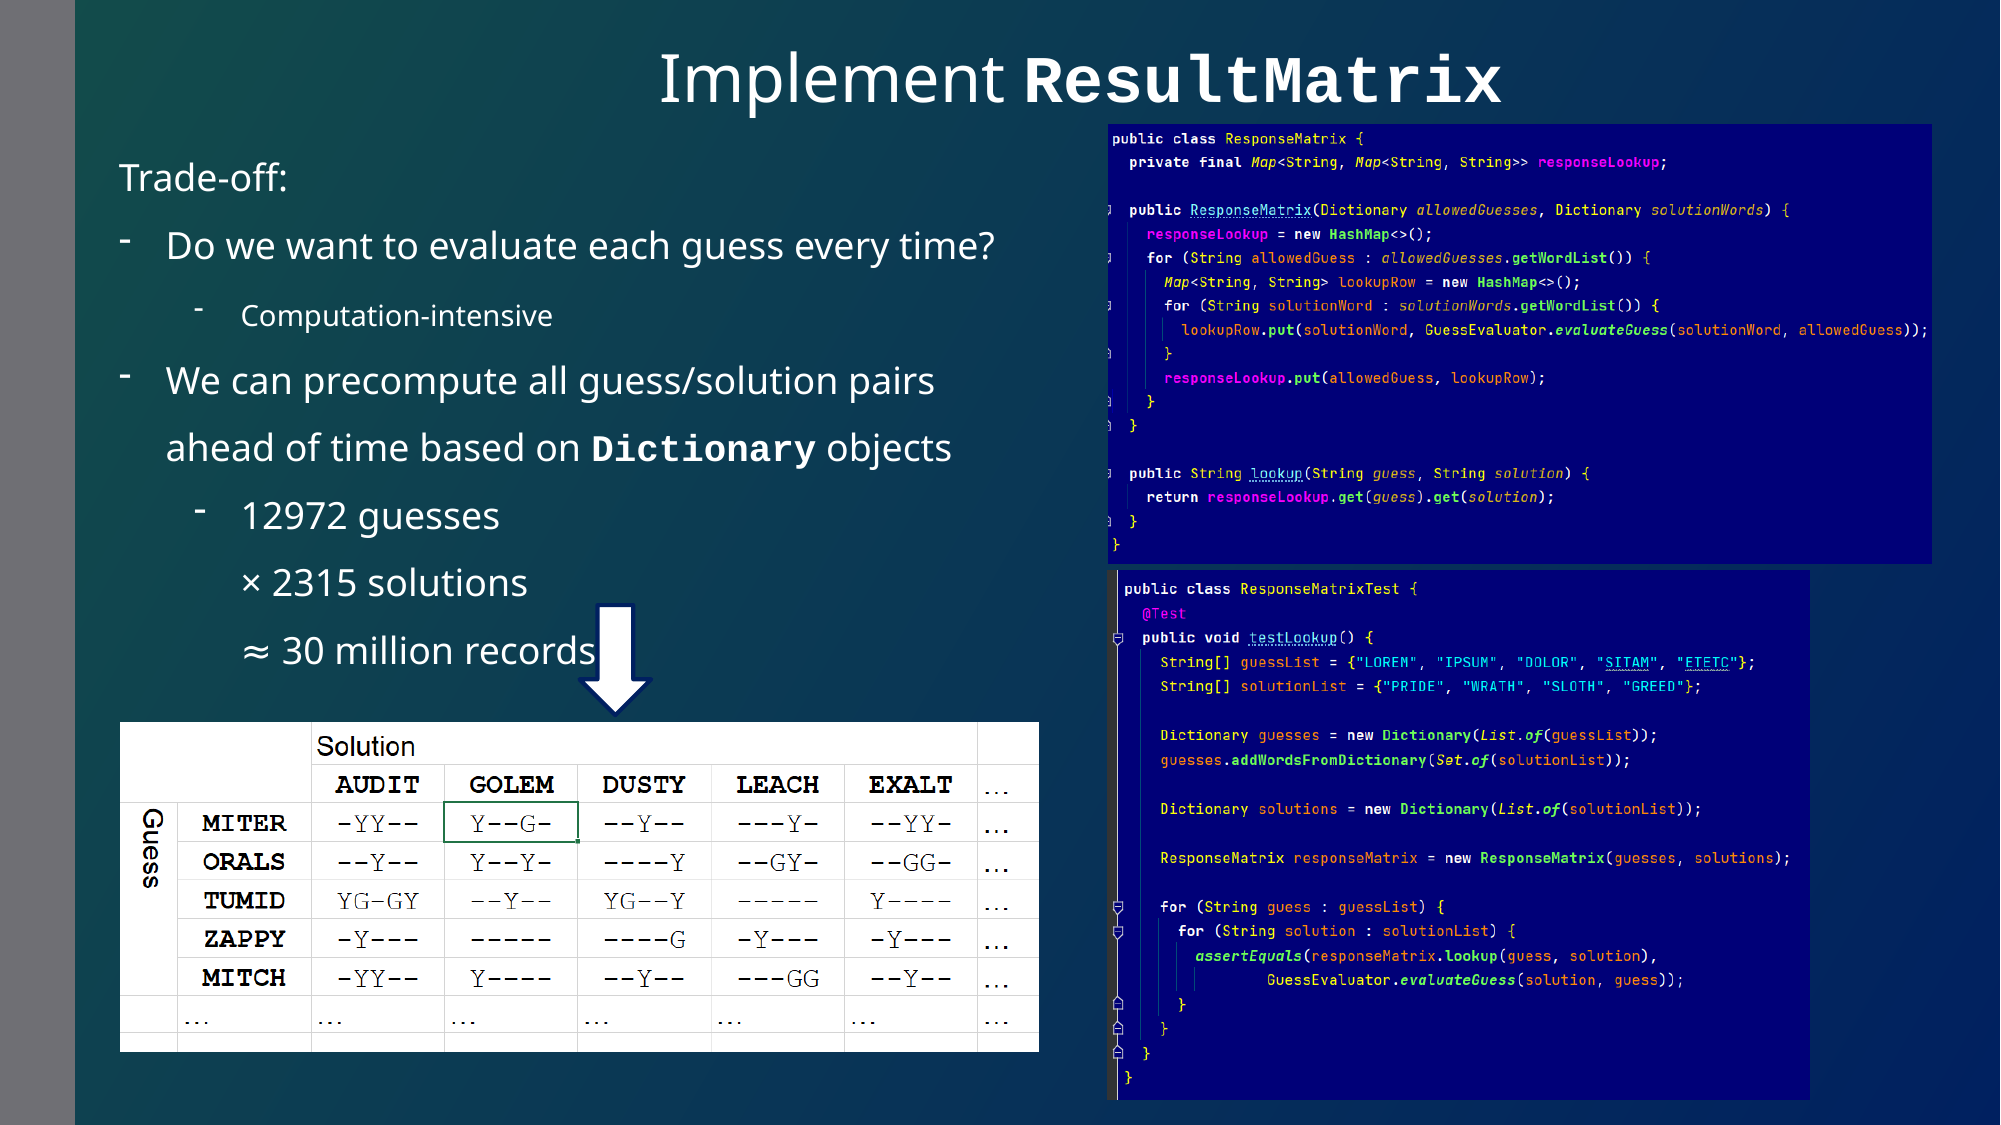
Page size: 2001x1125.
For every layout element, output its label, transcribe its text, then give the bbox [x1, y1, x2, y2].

picture [1108, 123, 1932, 564]
picture [1107, 569, 1810, 1100]
text_box [578, 603, 653, 716]
text_box Implement ResultMatrix [606, 28, 1557, 123]
picture [120, 721, 1039, 1052]
text_box Trade-off: Do we want to evaluate each guess every time? Computation-intensive We can precompute all guess/solution pairs ahead of time based on Dictionary objects 12972 guesses × 2315 solutions ≈ 30 million records [104, 124, 1055, 747]
